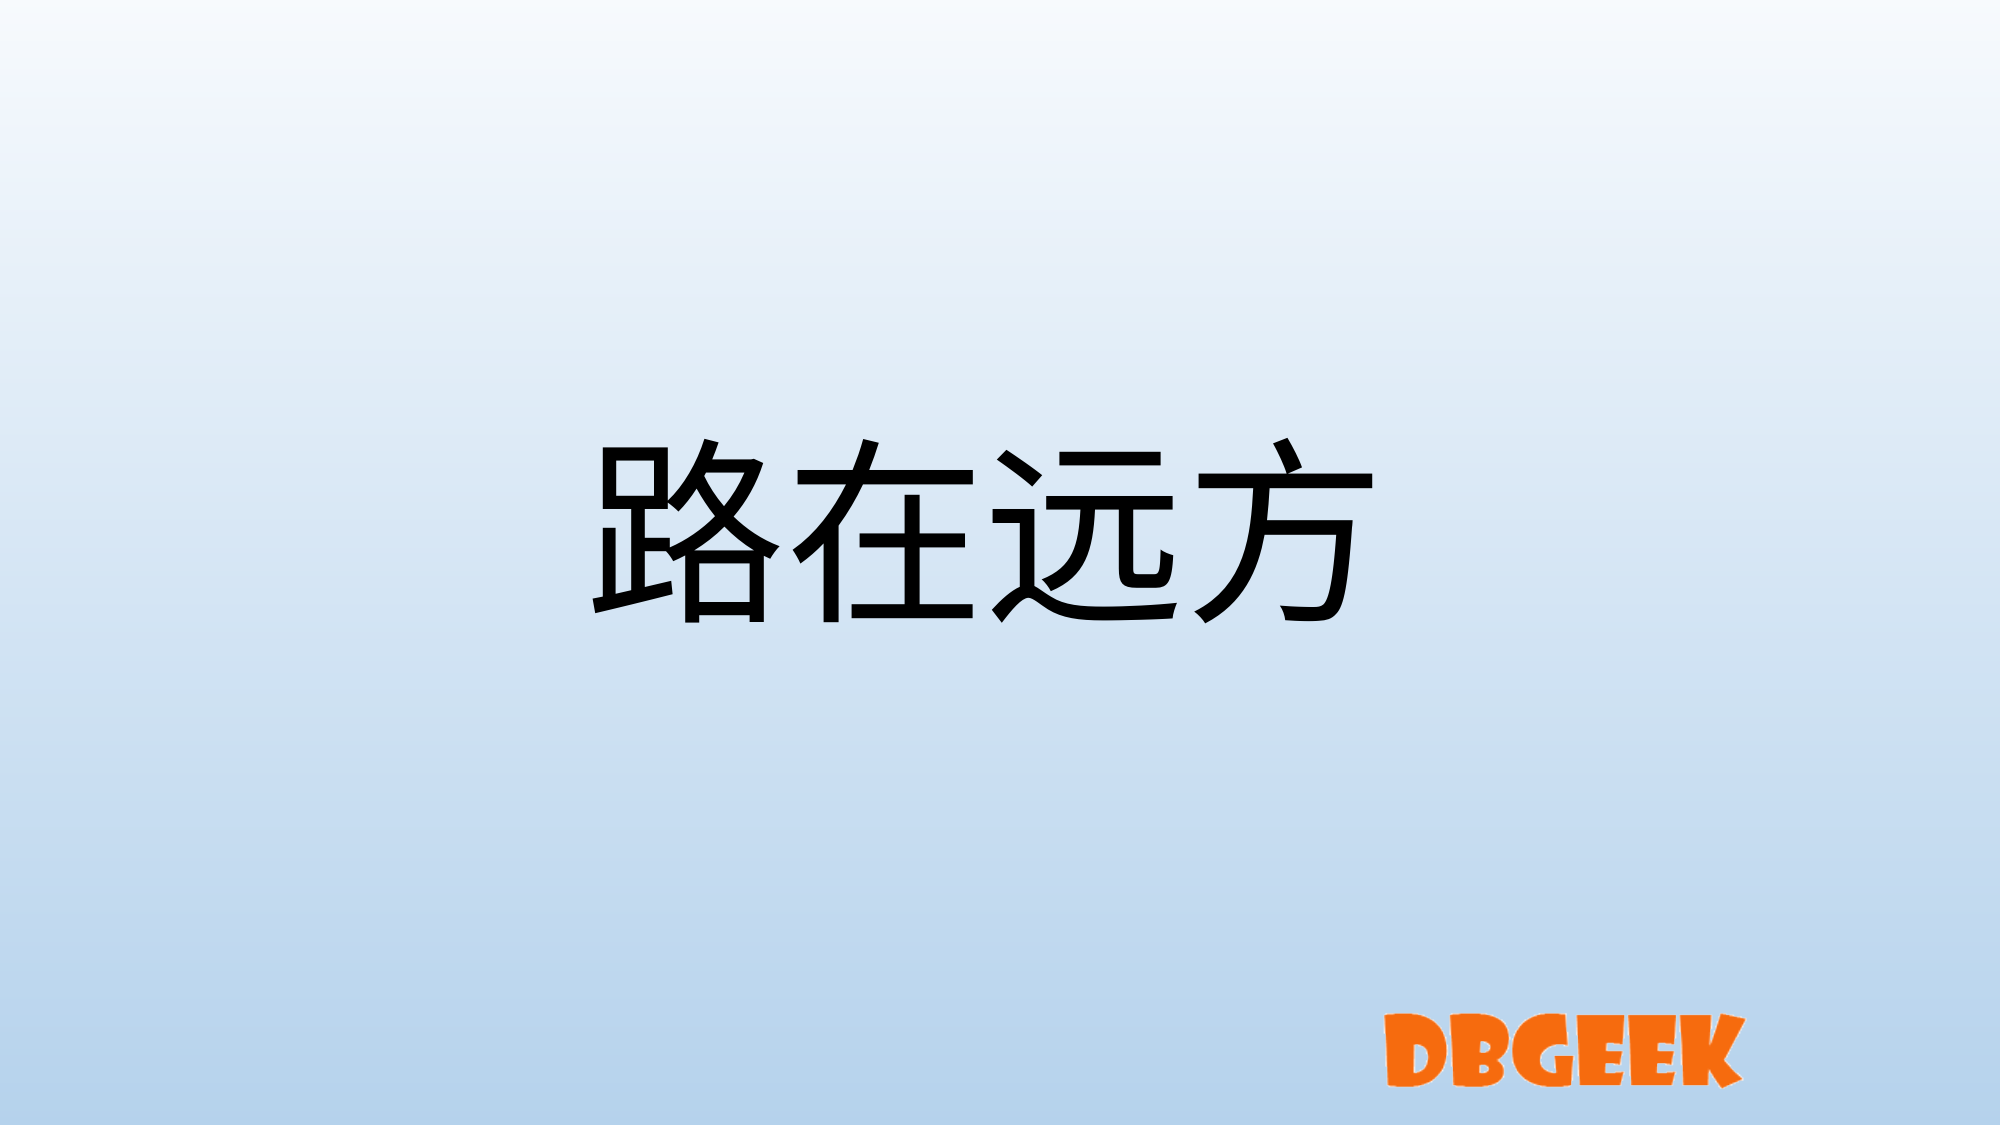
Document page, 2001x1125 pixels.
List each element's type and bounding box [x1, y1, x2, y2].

picture [1170, 968, 2000, 1125]
text_box [552, 275, 1418, 781]
